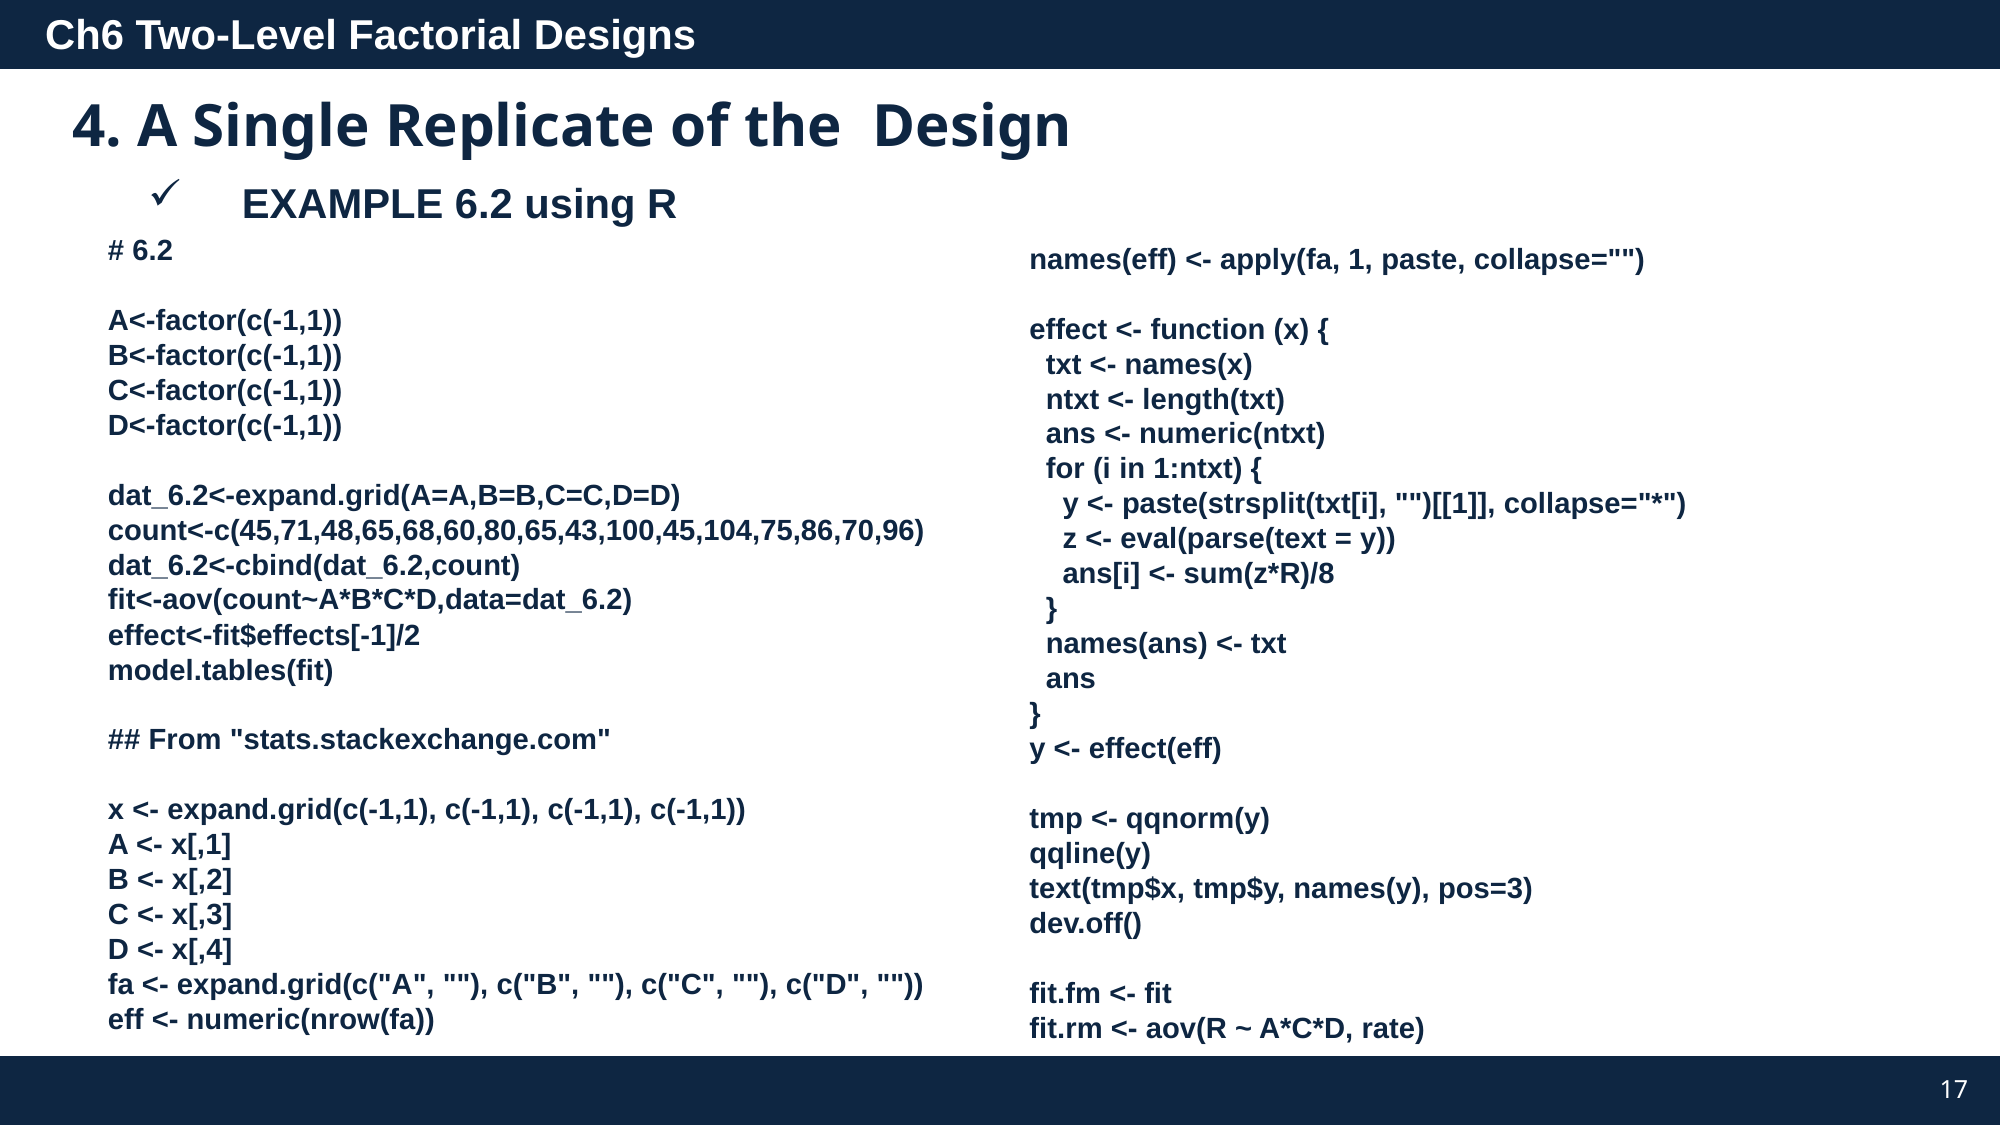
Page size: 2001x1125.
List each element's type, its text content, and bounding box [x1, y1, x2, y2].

text_box names(eff) <- apply(fa, 1, paste, collapse="") effect <- function (x) { txt <- names(x) ntxt <- length(txt) ans <- numeric(ntxt) for (i in 1:ntxt) { y <- paste(strsplit(txt[i], "")[[1]], collapse="*") z <- eval(parse(text = y)) ans[i] <- sum(z*R)/8 } names(ans) <- txt ans } y <- effect(eff) tmp <- qqnorm(y) qqline(y) text(tmp$x, tmp$y, names(y), pos=3) dev.off() fit.fm <- fit fit.rm <- aov(R ~ A*C*D, rate) [1014, 232, 1874, 1052]
slide_number 17 [1533, 1060, 1983, 1121]
text_box # 6.2 A<-factor(c(-1,1)) B<-factor(c(-1,1)) C<-factor(c(-1,1)) D<-factor(c(-1,1)) dat_6.2<-expand.grid(A=A,B=B,C=C,D=D) count<-c(45,71,48,65,68,60,80,65,43,100,45,104,75,86,70,96) dat_6.2<-cbind(dat_6.2,count) fit<-aov(count~A*B*C*D,data=dat_6.2) effect<-fit$effects[-1]/2 model.tables(fit) ## From "stats.stackexchange.com" x <- expand.grid(c(-1,1), c(-1,1), c(-1,1), c(-1,1)) A <- x[,1] B <- x[,2] C <- x[,3] D <- x[,4] fa <- expand.grid(c("A", ""), c("B", ""), c("C", ""), c("D", "")) eff <- numeric(nrow(fa)) [92, 223, 953, 1078]
text_box EXAMPLE 6.2 using R [133, 168, 1773, 234]
